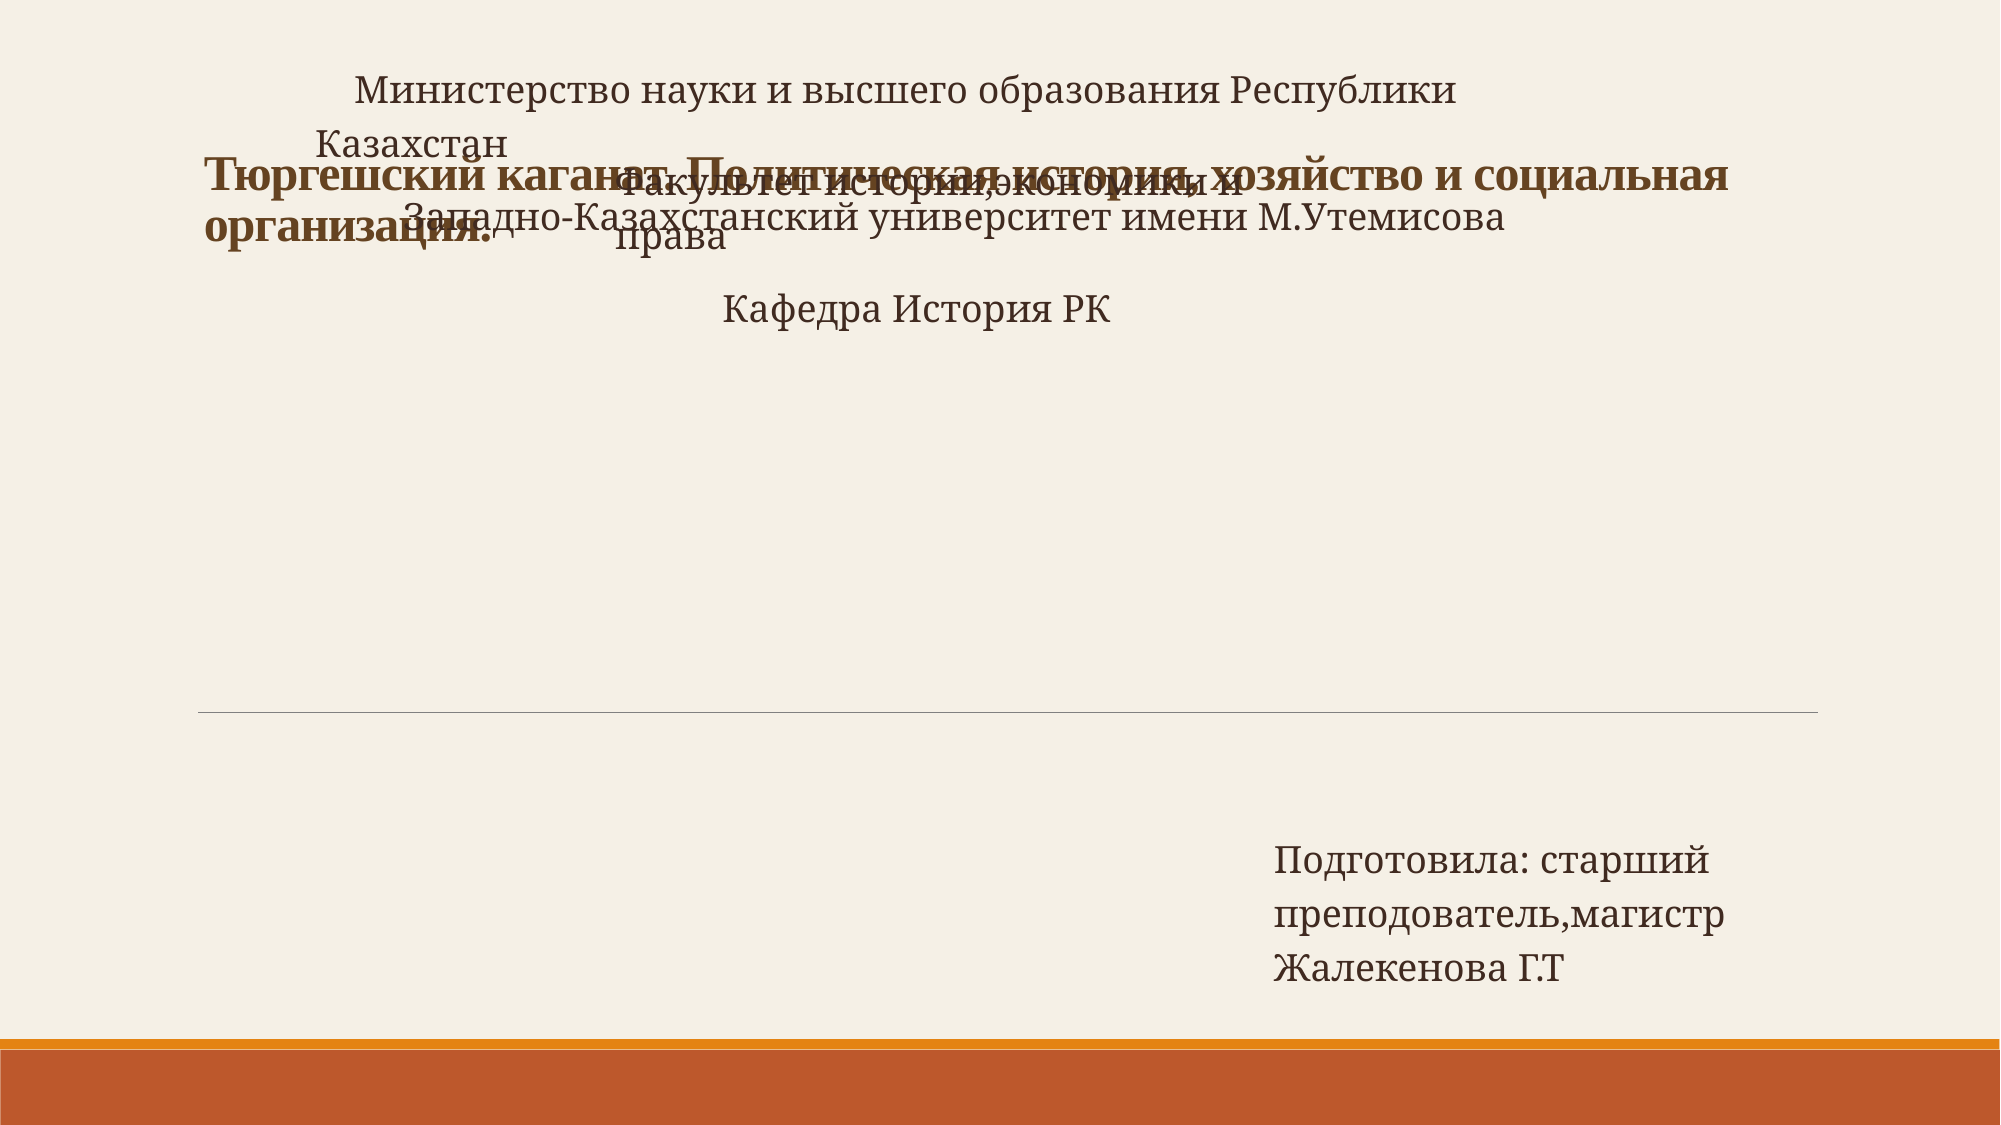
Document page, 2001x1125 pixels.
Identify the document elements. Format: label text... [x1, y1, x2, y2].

text_box Министерство науки и высшего образования Республики Казахстан Западно-Казахстанский университет имени М.Утемисова [270, 35, 1555, 141]
title Тюргешский каганат. Политическая история, хозяйство и социальная организация. [158, 126, 1809, 519]
text_box Факультет истории,экономики и права​ Кафедра История РК [570, 126, 1292, 233]
text_box Подготовила: старший преподователь,магистр Жалекенова Г.Т [1228, 741, 1879, 939]
